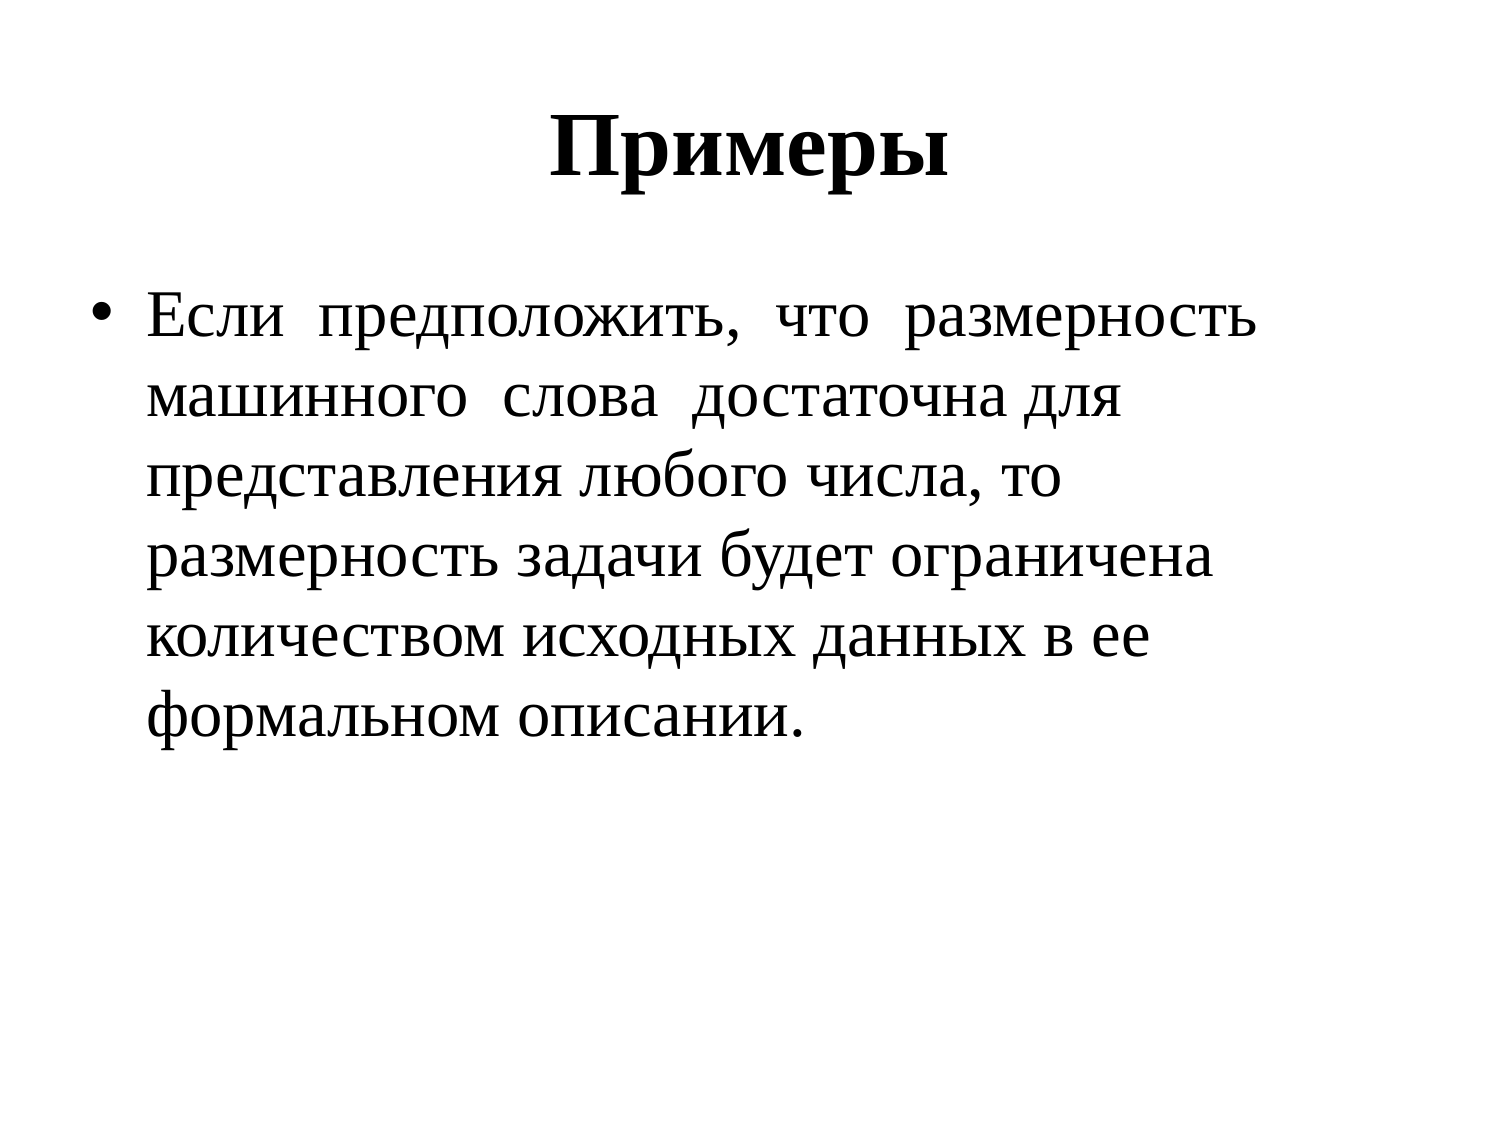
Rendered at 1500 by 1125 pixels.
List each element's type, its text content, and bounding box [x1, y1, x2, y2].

list Если предположить, что размерность машинного слова достаточна для представления любого числа, то размерность задачи будет ограничена количеством исходных данных в ее формальном описании. [75, 262, 1425, 1005]
title Примеры [75, 45, 1425, 233]
